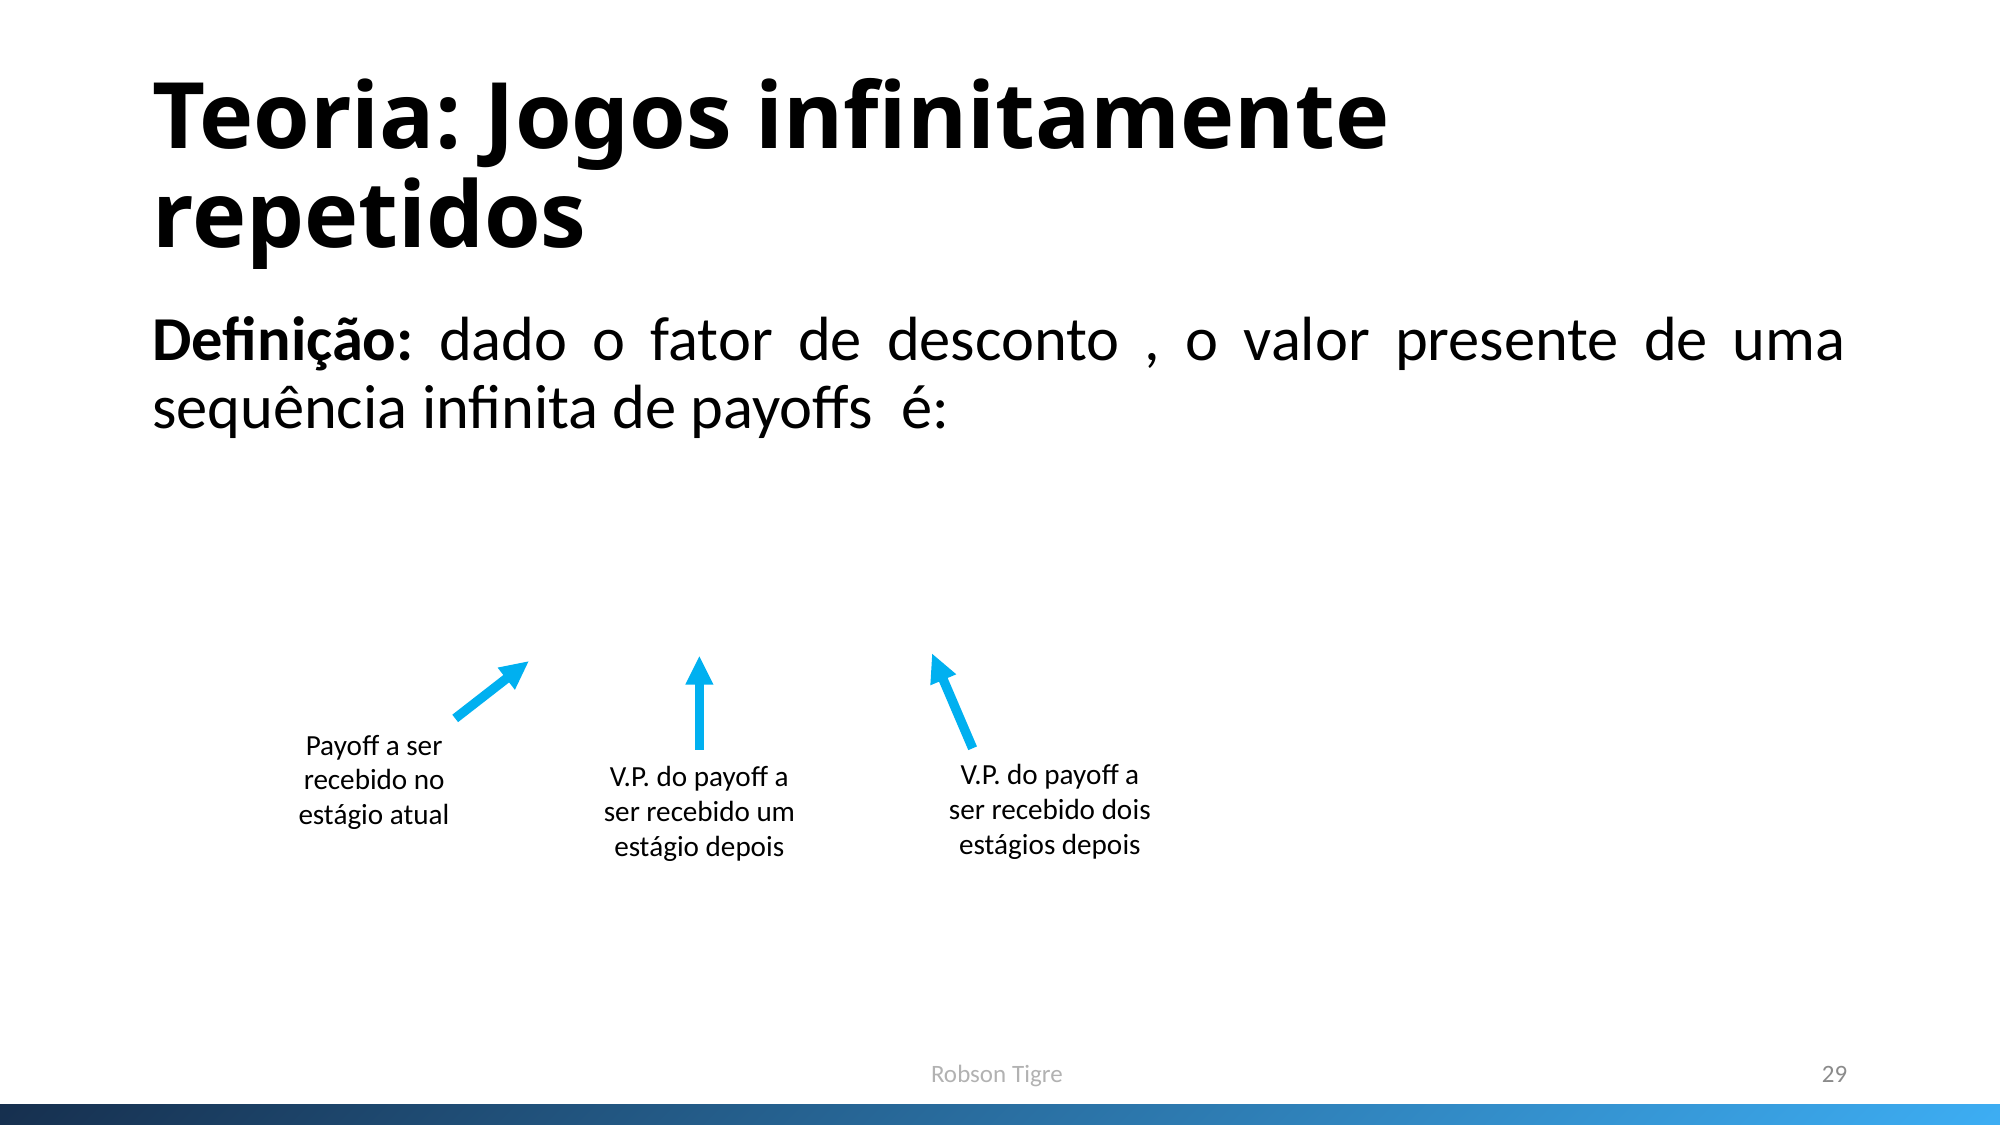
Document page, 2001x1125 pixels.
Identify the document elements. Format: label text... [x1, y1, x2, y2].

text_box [455, 661, 529, 719]
text_box V.P. do payoff a ser recebido um estágio depois [581, 749, 818, 870]
title Teoria: Jogos infinitamente repetidos [137, 59, 1863, 278]
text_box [932, 653, 973, 749]
text_box V.P. do payoff a ser recebido dois estágios depois [932, 747, 1168, 868]
footer Robson Tigre [662, 1042, 1338, 1103]
slide_number 29 [1412, 1042, 1863, 1103]
text_box Payoff a ser recebido no estágio atual [256, 718, 492, 838]
